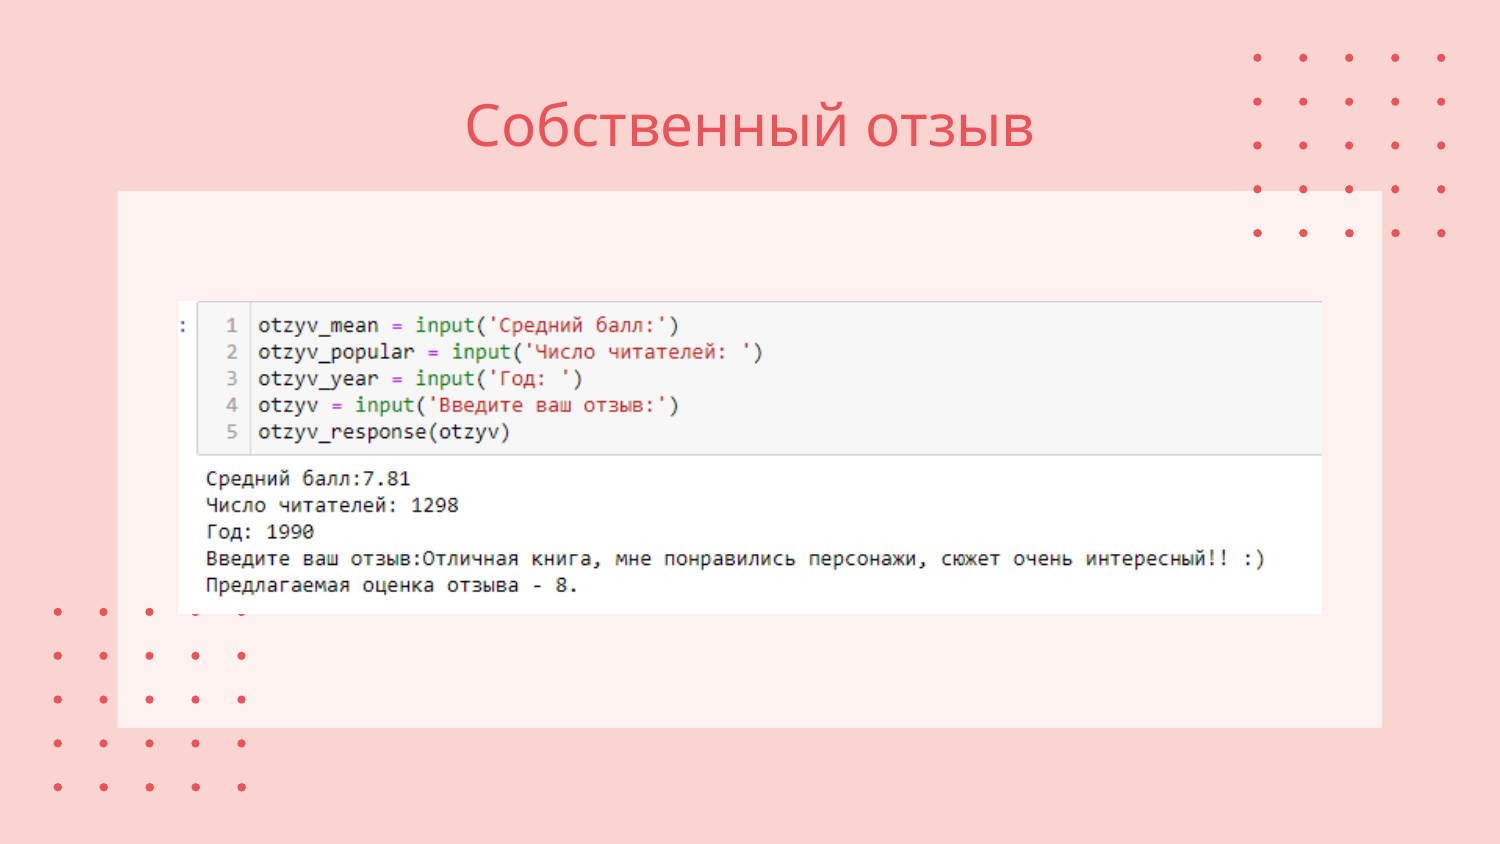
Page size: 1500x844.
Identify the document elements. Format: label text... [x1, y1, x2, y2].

picture [178, 300, 1322, 614]
title Собственный отзыв [118, 72, 1382, 167]
